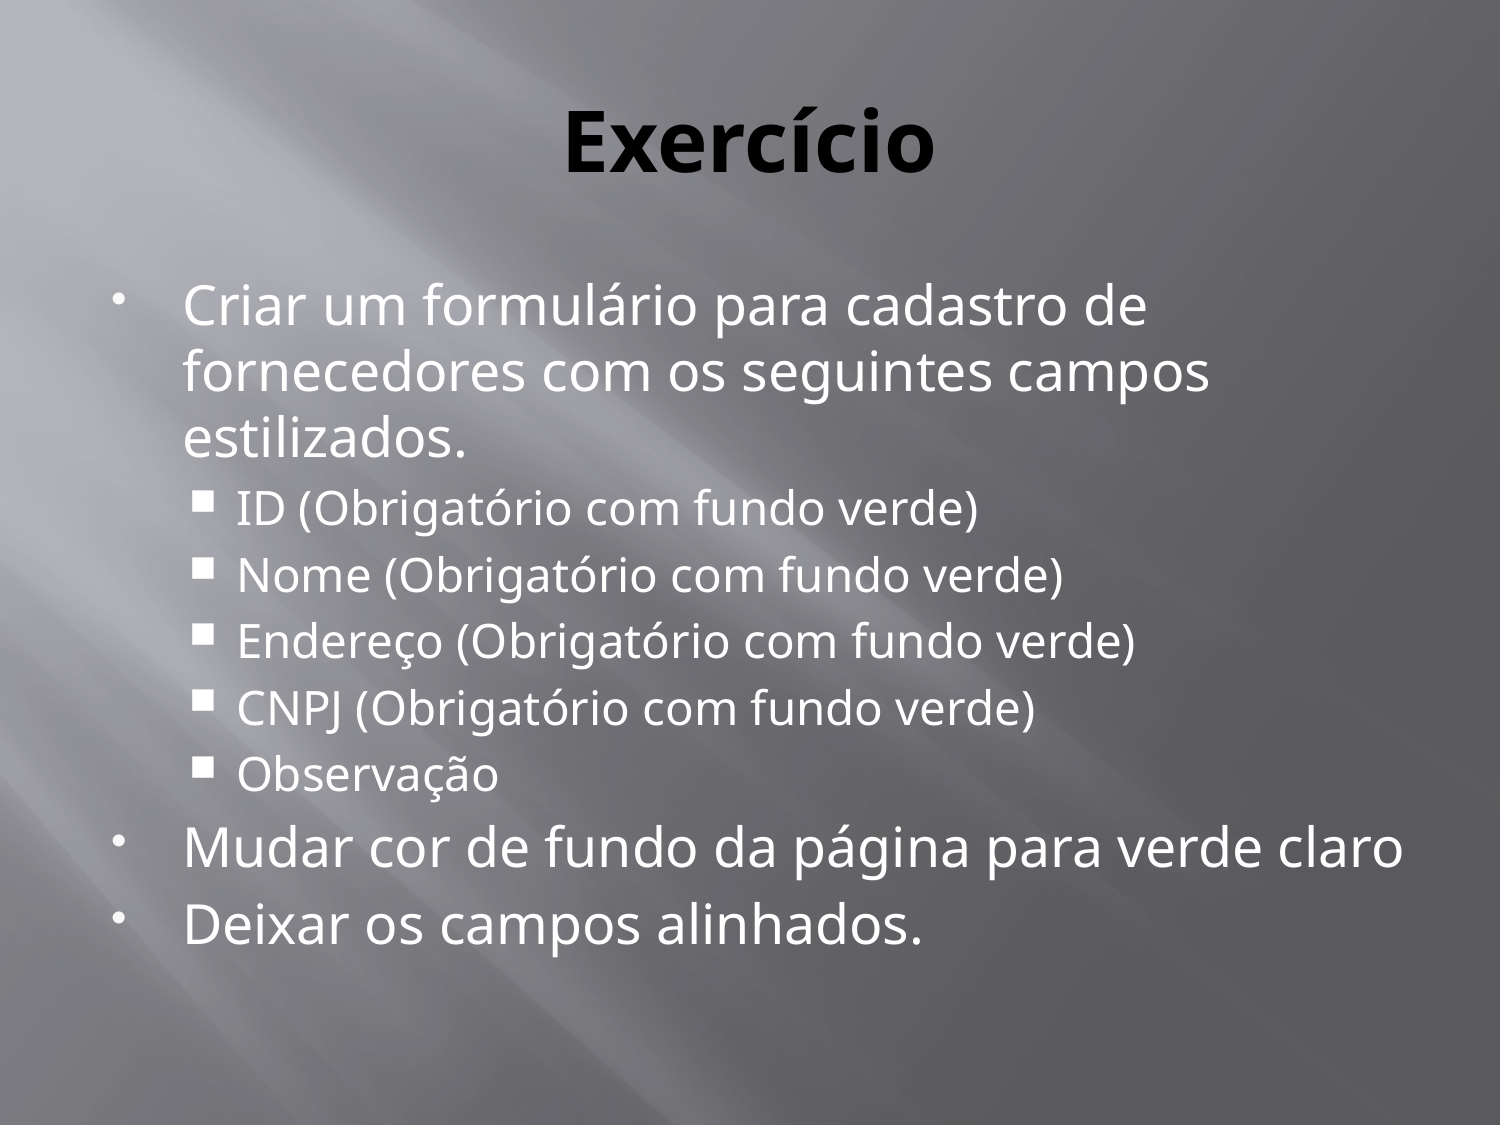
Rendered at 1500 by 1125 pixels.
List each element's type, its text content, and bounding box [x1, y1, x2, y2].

title Exercício [75, 45, 1425, 233]
list Criar um formulário para cadastro de fornecedores com os seguintes campos estilizados. ID (Obrigatório com fundo verde) Nome (Obrigatório com fundo verde) Endereço (Obrigatório com fundo verde) CNPJ (Obrigatório com fundo verde) Observação Mudar cor de fundo da página para verde claro Deixar os campos alinhados. [75, 262, 1425, 1035]
